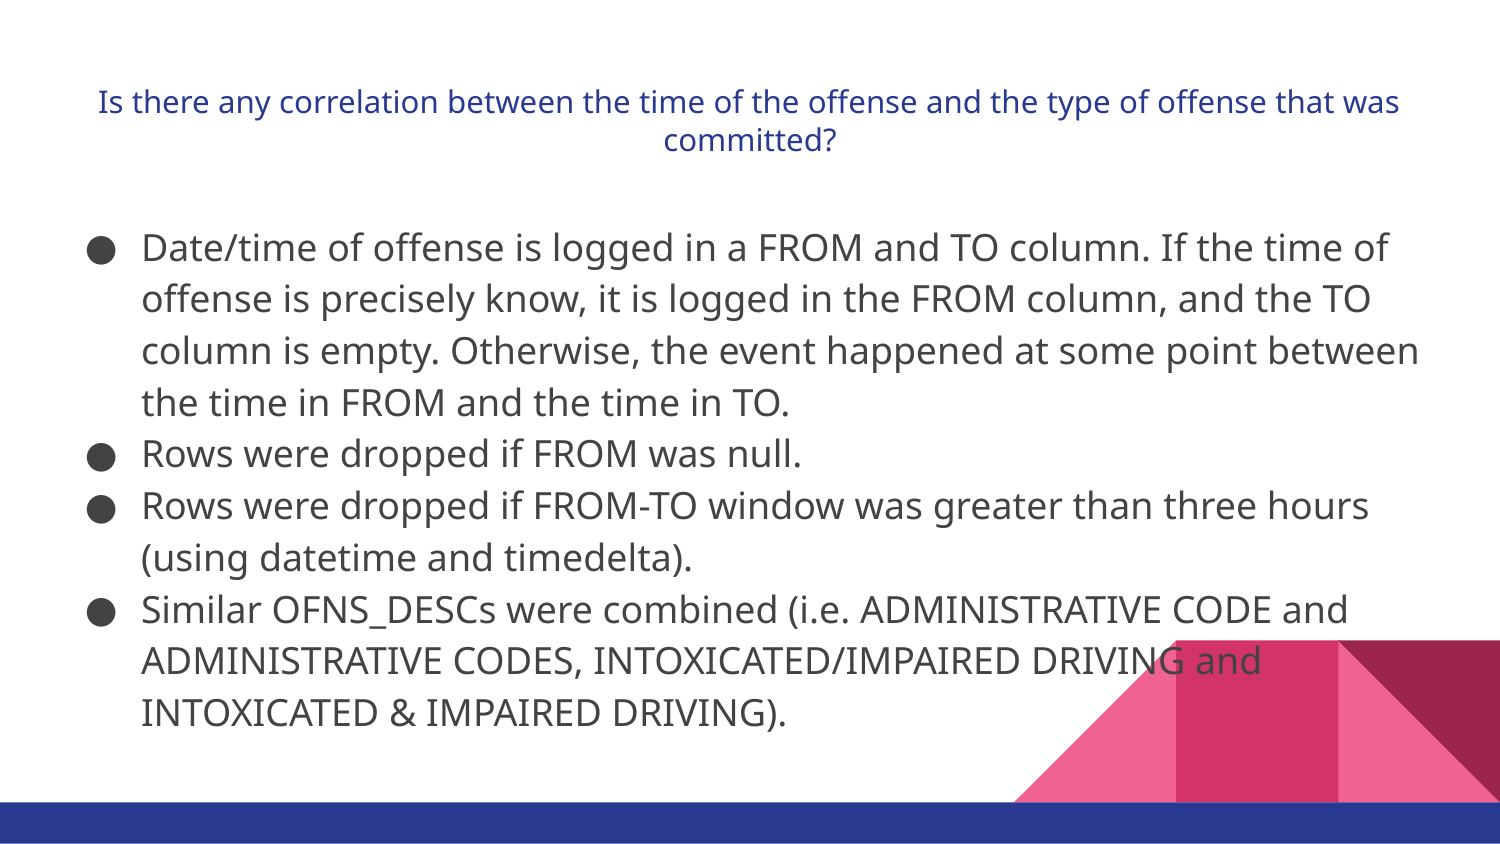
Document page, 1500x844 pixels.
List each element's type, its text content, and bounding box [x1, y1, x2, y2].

list Date/time of offense is logged in a FROM and TO column. If the time of offense is precisely know, it is logged in the FROM column, and the TO column is empty. Otherwise, the event happened at some point between the time in FROM and the time in TO. Rows were dropped if FROM was null. Rows were dropped if FROM-TO window was greater than three hours (using datetime and timedelta). Similar OFNS_DESCs were combined (i.e. ADMINISTRATIVE CODE and ADMINISTRATIVE CODES, INTOXICATED/IMPAIRED DRIVING and INTOXICATED & IMPAIRED DRIVING). [51, 201, 1449, 750]
title Is there any correlation between the time of the offense and the type of offense that was committed? [51, 67, 1449, 167]
